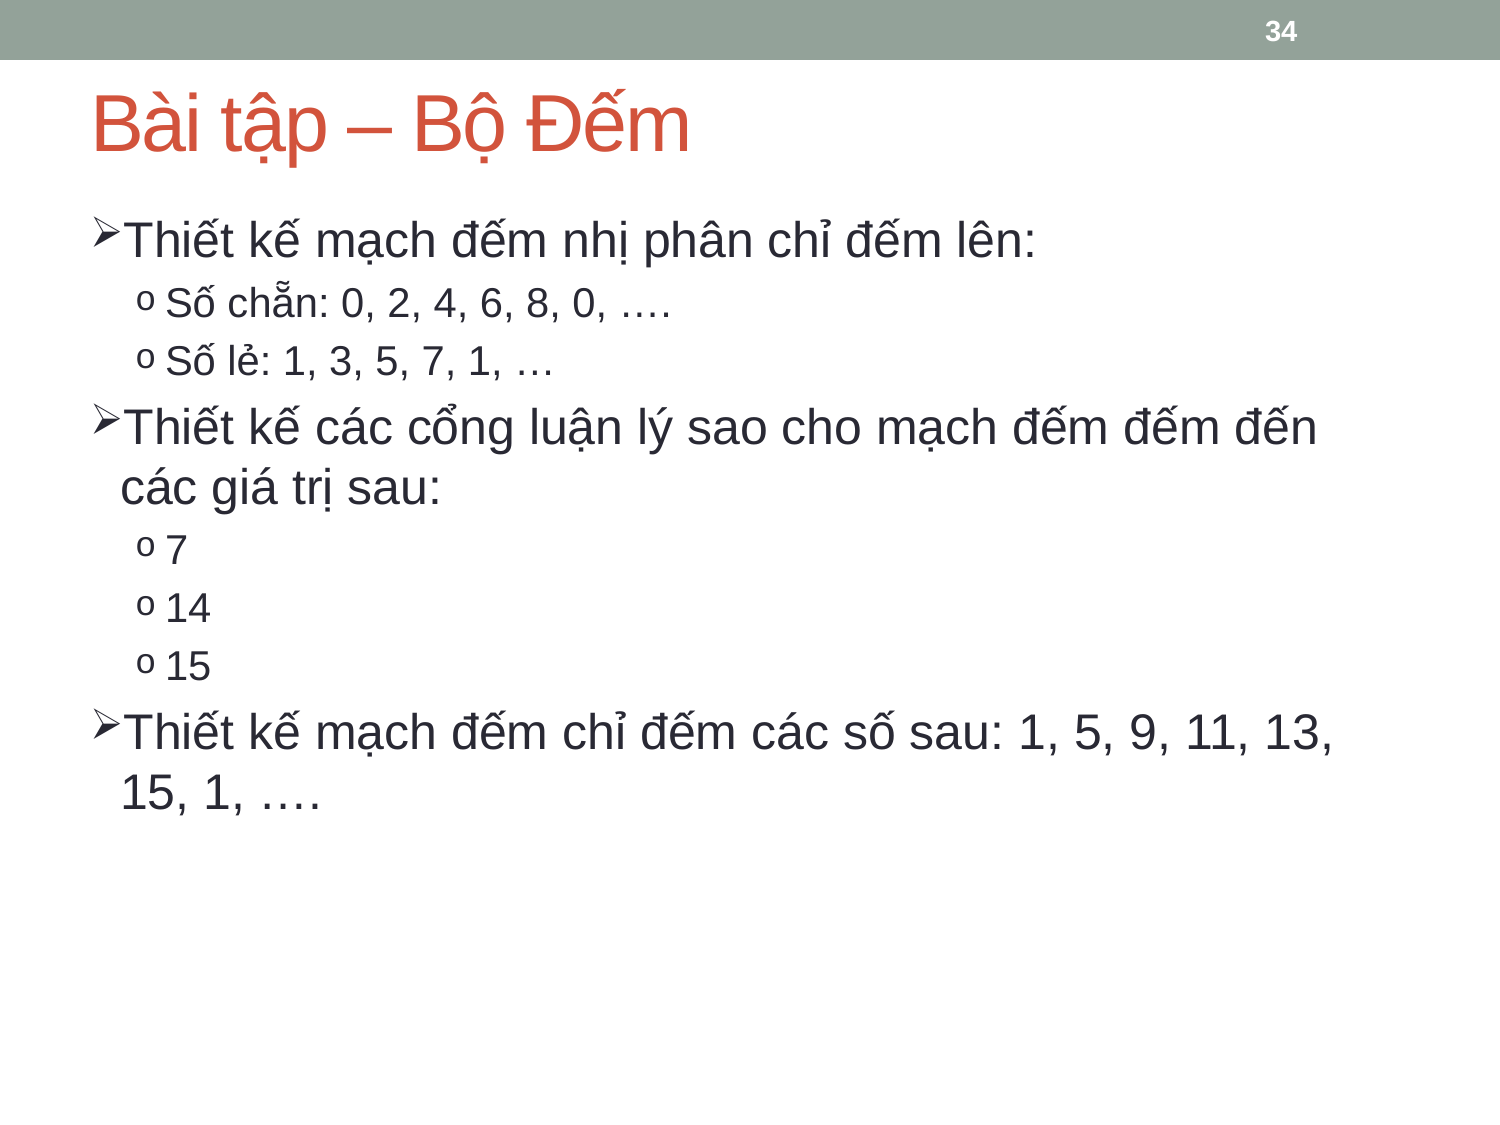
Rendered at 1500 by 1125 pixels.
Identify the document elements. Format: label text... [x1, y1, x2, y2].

title Bài tập – Bộ Đếm [75, 62, 1425, 175]
list Thiết kế mạch đếm nhị phân chỉ đếm lên: Số chẵn: 0, 2, 4, 6, 8, 0, …. Số lẻ: 1, 3, 5, 7, 1, … Thiết kế các cổng luận lý sao cho mạch đếm đếm đến các giá trị sau: 7 14 15 Thiết kế mạch đếm chỉ đếm các số sau: 1, 5, 9, 11, 13, 15, 1, …. [75, 200, 1425, 1100]
slide_number 34 [1250, 3, 1425, 57]
